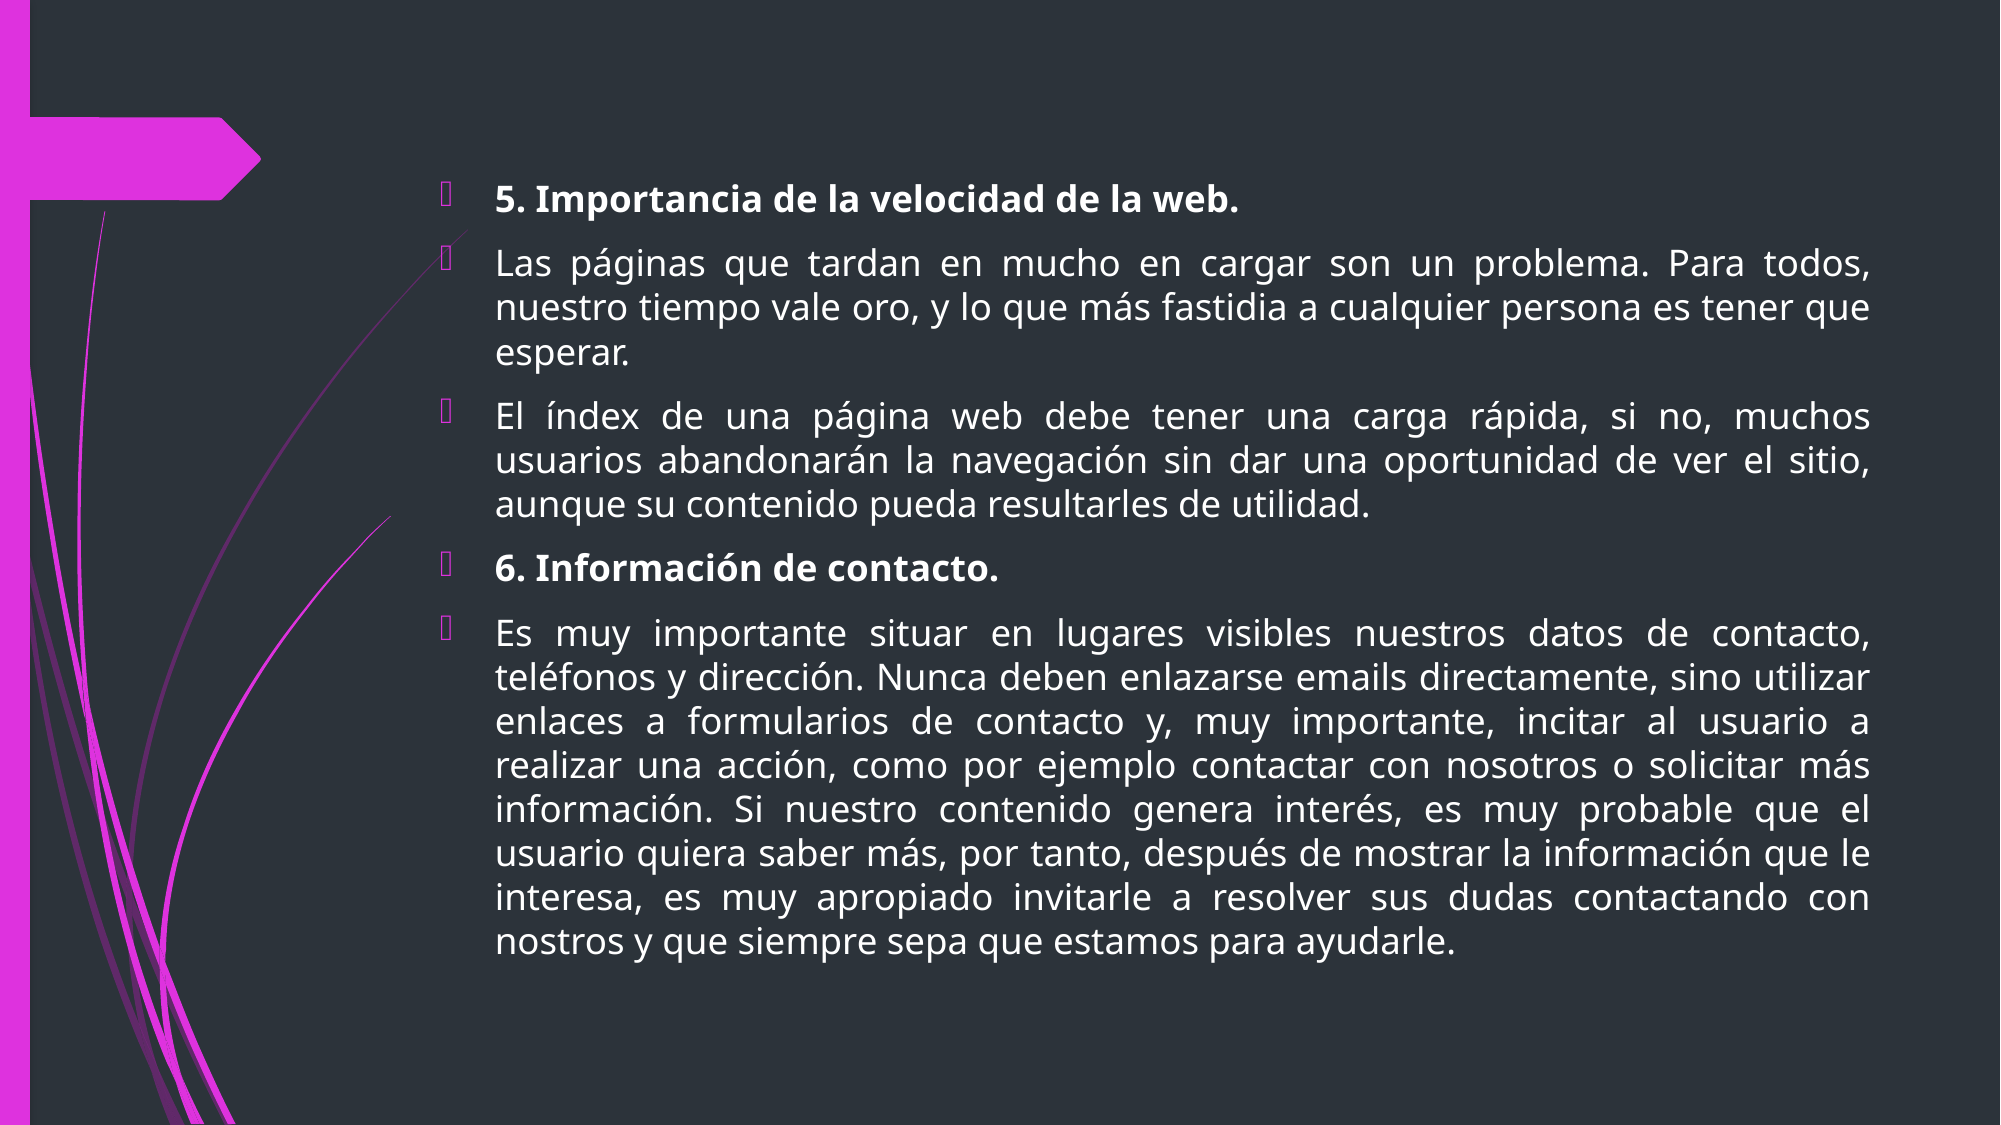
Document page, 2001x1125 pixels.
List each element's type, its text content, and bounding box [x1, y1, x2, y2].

list 5. Importancia de la velocidad de la web. Las páginas que tardan en mucho en cargar son un problema. Para todos, nuestro tiempo vale oro, y lo que más fastidia a cualquier persona es tener que esperar. El índex de una página web debe tener una carga rápida, si no, muchos usuarios abandonarán la navegación sin dar una oportunidad de ver el sitio, aunque su contenido pueda resultarles de utilidad. 6. Información de contacto. Es muy importante situar en lugares visibles nuestros datos de contacto, teléfonos y dirección. Nunca deben enlazarse emails directamente, sino utilizar enlaces a formularios de contacto y, muy importante, incitar al usuario a realizar una acción, como por ejemplo contactar con nosotros o solicitar más información. Si nuestro contenido genera interés, es muy probable que el usuario quiera saber más, por tanto, después de mostrar la información que le interesa, es muy apropiado invitarle a resolver sus dudas contactando con nostros y que siempre sepa que estamos para ayudarle. [424, 168, 1888, 970]
